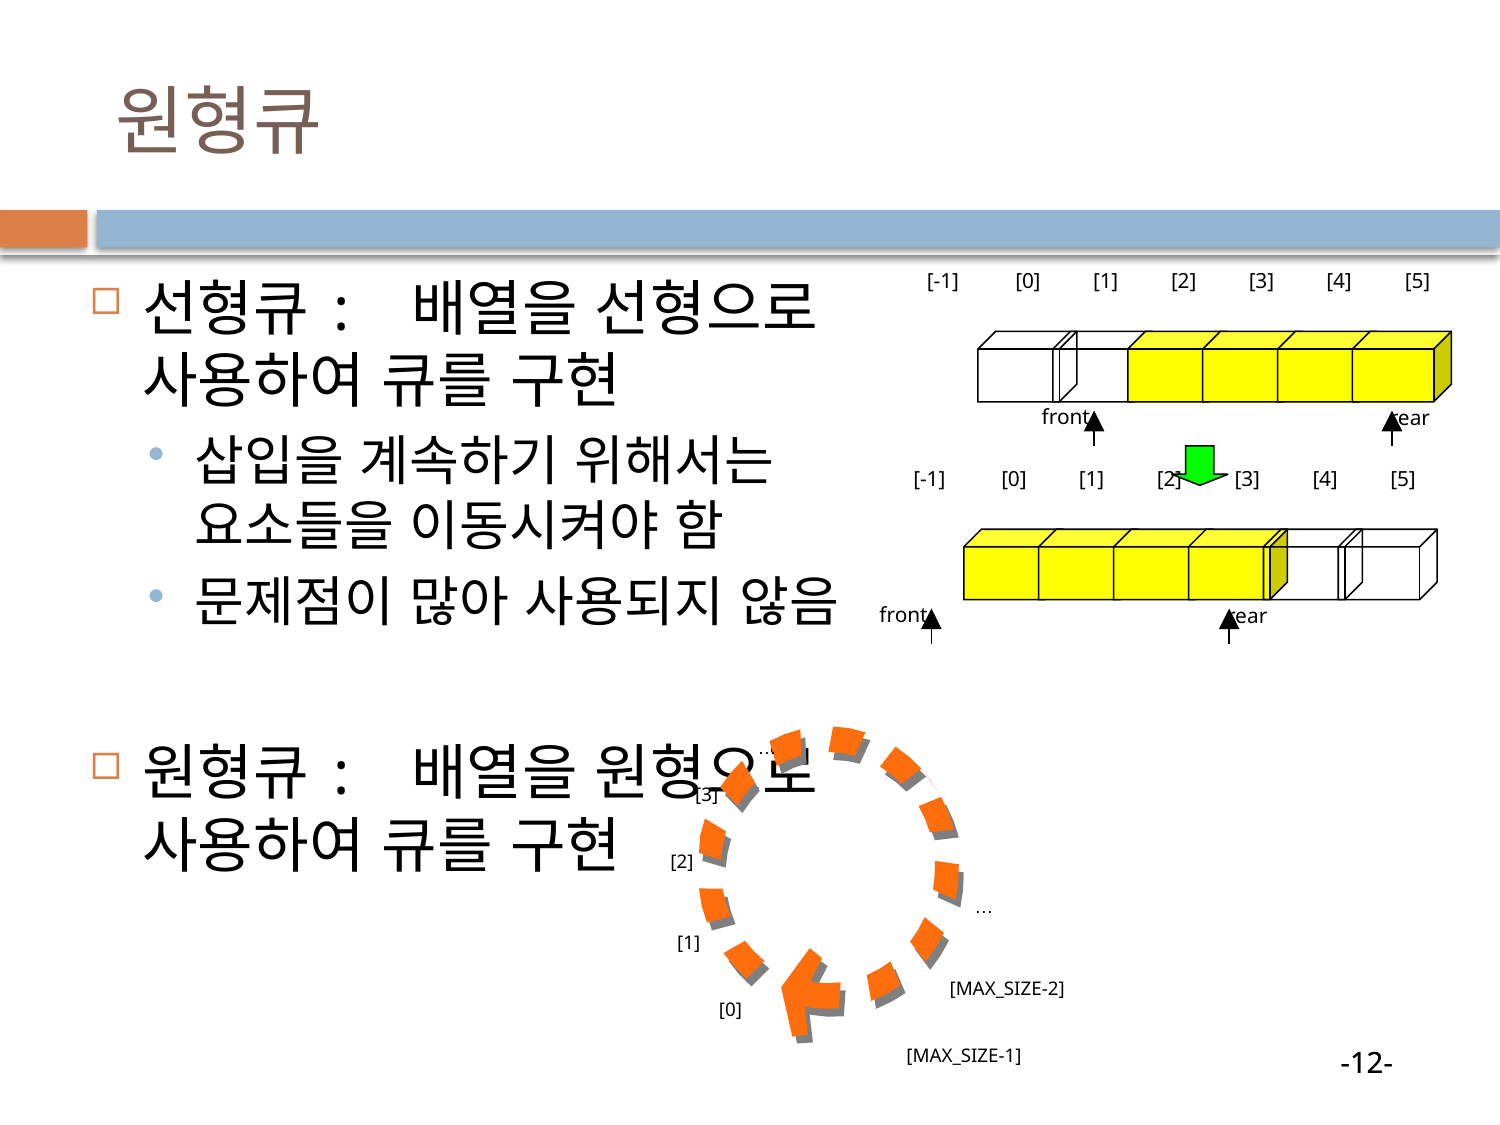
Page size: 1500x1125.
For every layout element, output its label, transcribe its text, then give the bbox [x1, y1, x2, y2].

title 원형큐 [100, 37, 1438, 200]
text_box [860, 259, 1452, 644]
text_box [653, 724, 1087, 1075]
list 선형큐: 배열을 선형으로 사용하여 큐를 구현 삽입을 계속하기 위해서는 요소들을 이동시켜야 함 문제점이 많아 사용되지 않음 원형큐: 배열을 원형으로 사용하여 큐를 구현 [75, 262, 905, 1005]
